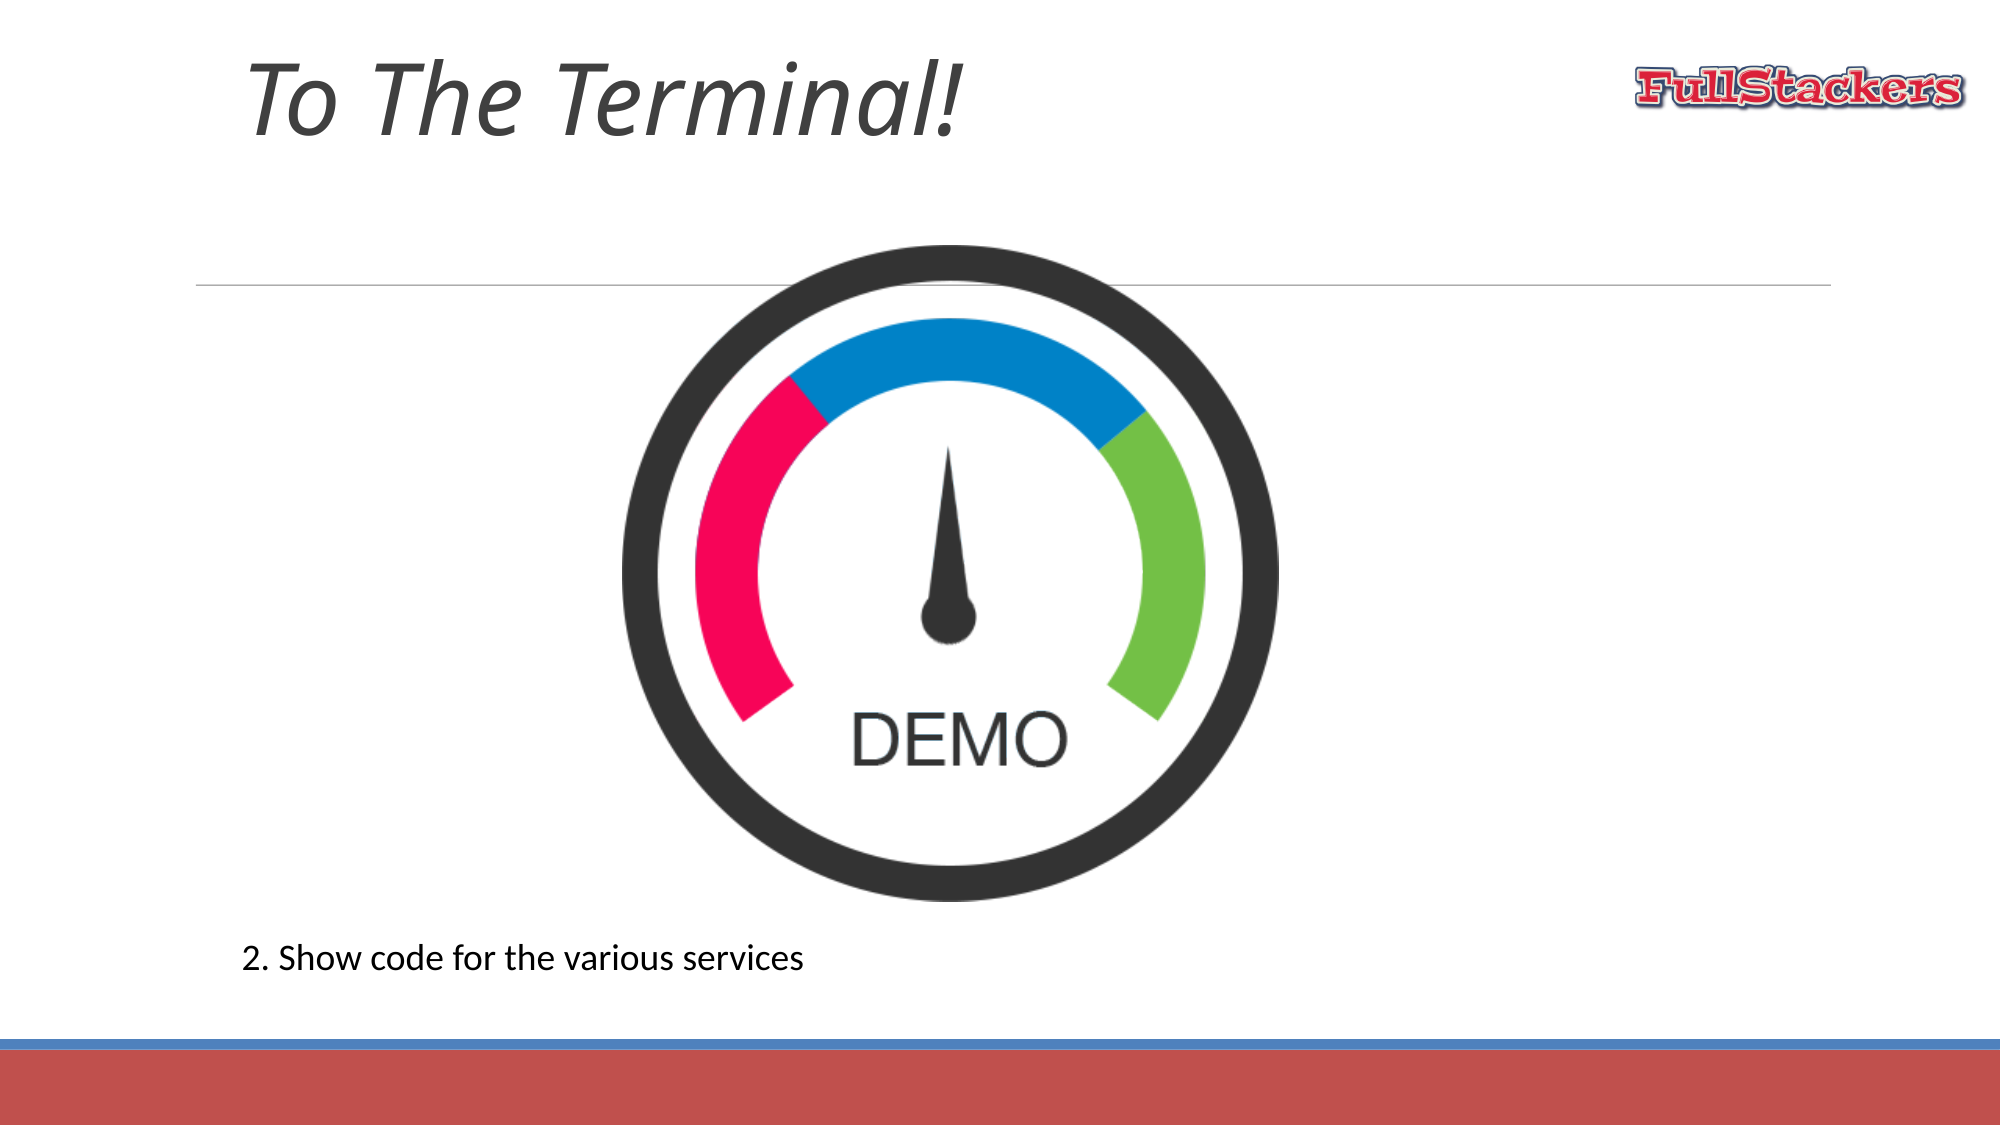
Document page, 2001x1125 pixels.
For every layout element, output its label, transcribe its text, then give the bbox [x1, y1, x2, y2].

text_box To The Terminal! [226, 58, 1704, 163]
picture [622, 244, 1280, 902]
picture [1624, 46, 1972, 128]
text_box 2. Show code for the various services [226, 925, 1215, 986]
